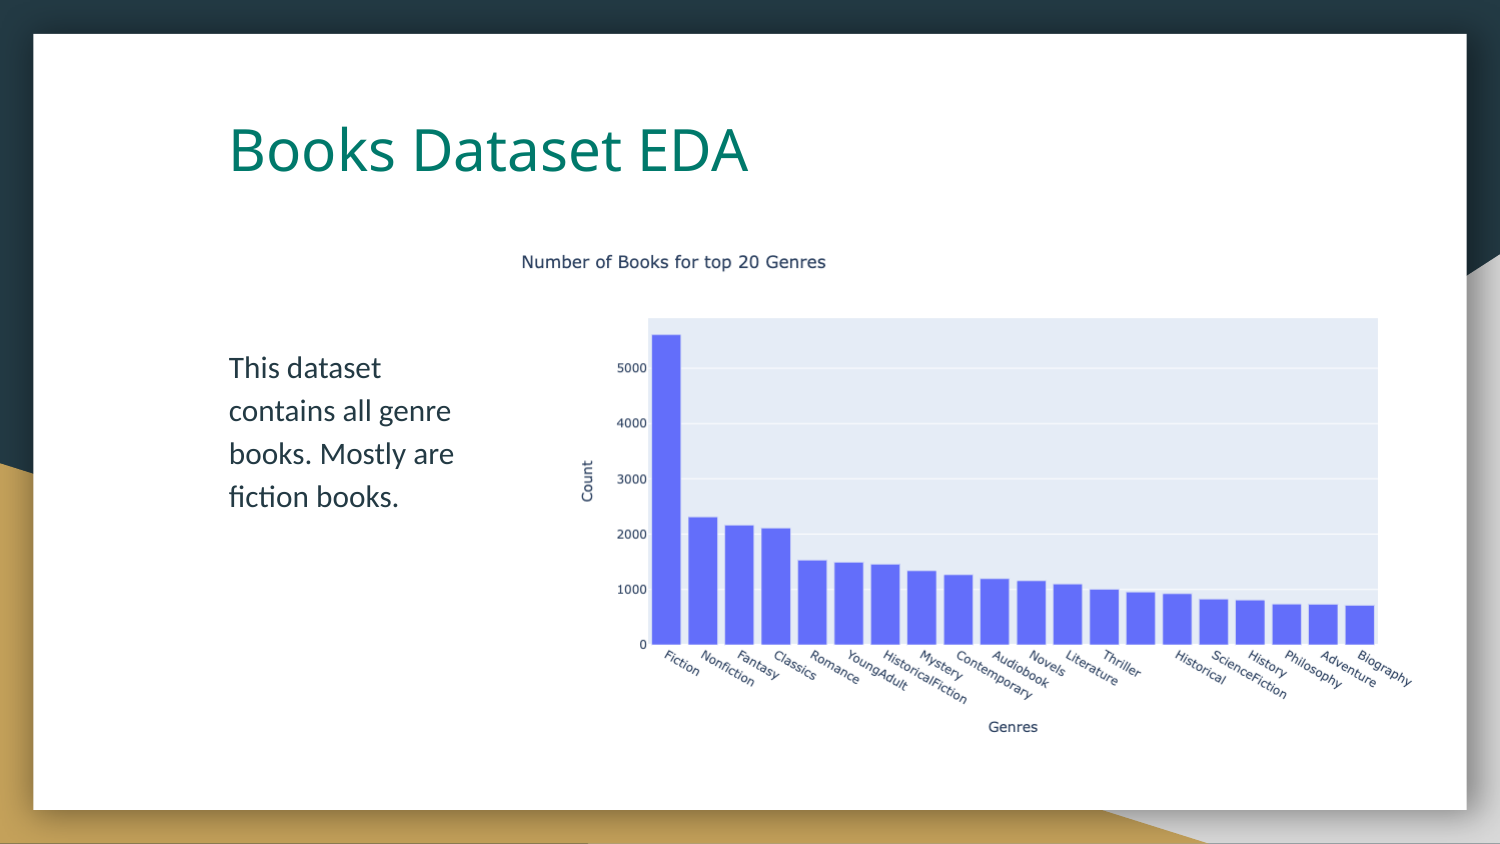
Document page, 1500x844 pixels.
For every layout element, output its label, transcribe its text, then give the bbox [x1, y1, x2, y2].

picture [472, 218, 1458, 744]
title Books Dataset EDA [213, 98, 1368, 270]
list This dataset contains all genre books. Mostly are fiction books. [213, 326, 467, 744]
